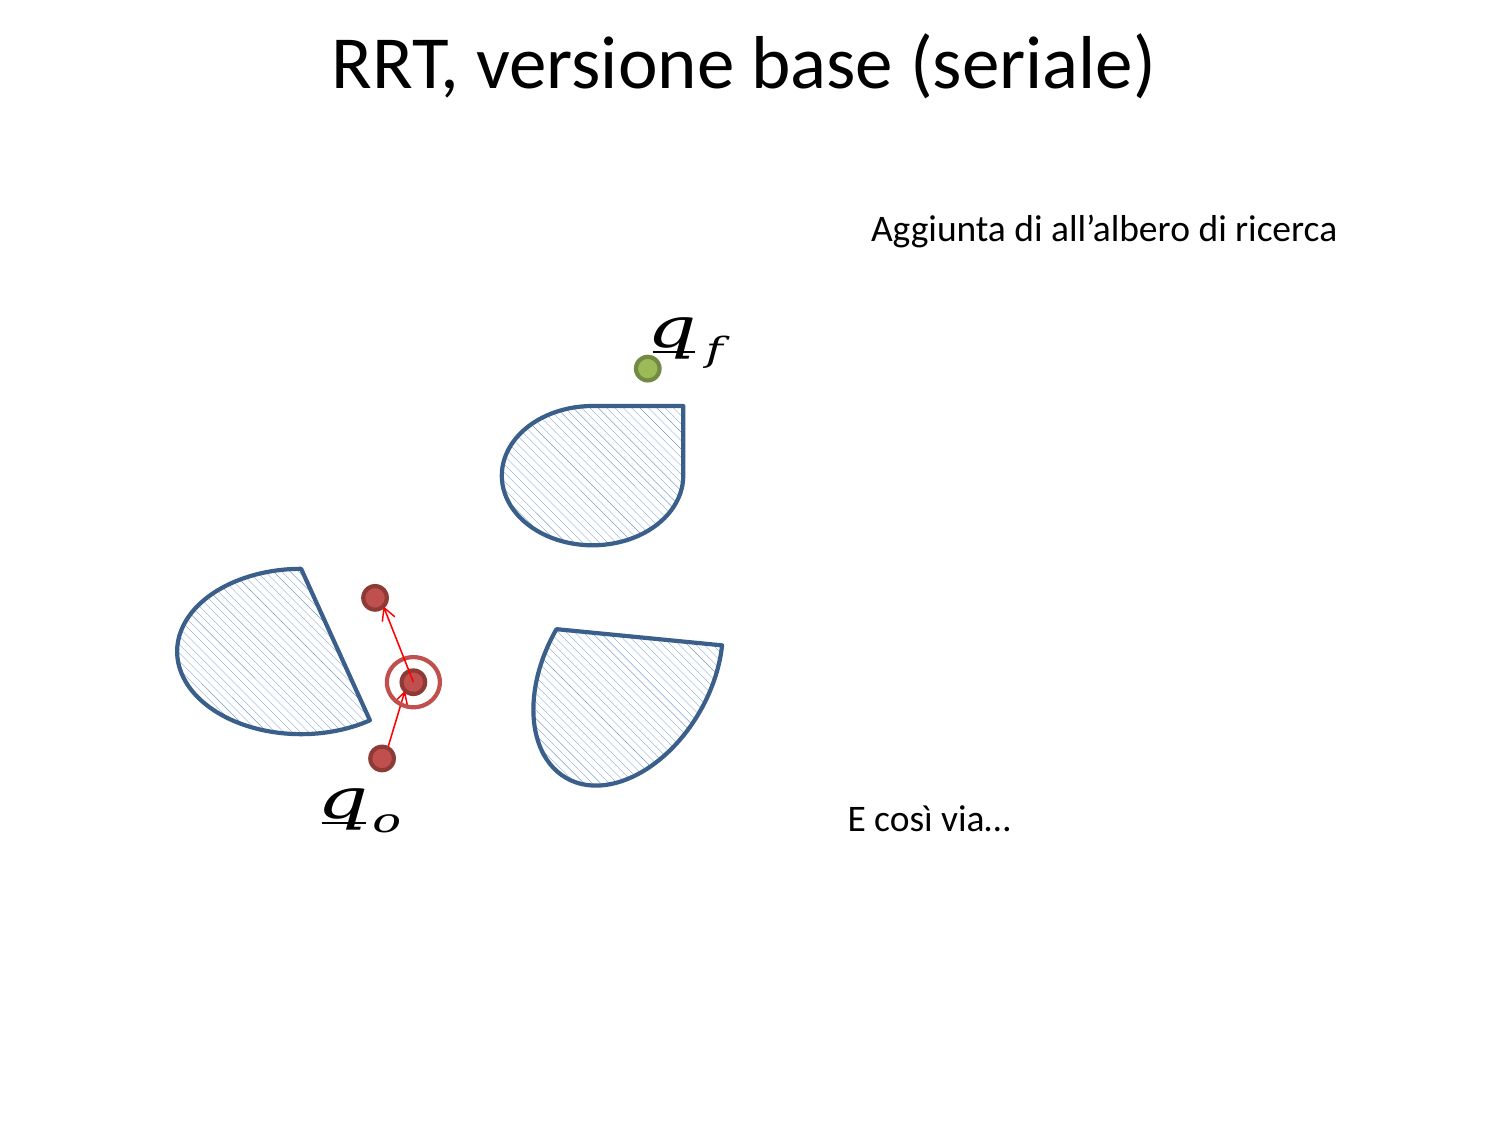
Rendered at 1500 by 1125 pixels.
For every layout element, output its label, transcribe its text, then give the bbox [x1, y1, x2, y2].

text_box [383, 605, 414, 683]
text_box [361, 583, 389, 612]
text_box [368, 744, 396, 773]
text_box [175, 566, 372, 737]
text_box [410, 655, 442, 710]
text_box [633, 354, 662, 383]
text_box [387, 691, 406, 747]
text_box E così via… [832, 786, 1436, 847]
text_box [499, 403, 686, 548]
text_box RRT, versione base (seriale) [17, 5, 1471, 111]
text_box [531, 627, 725, 788]
